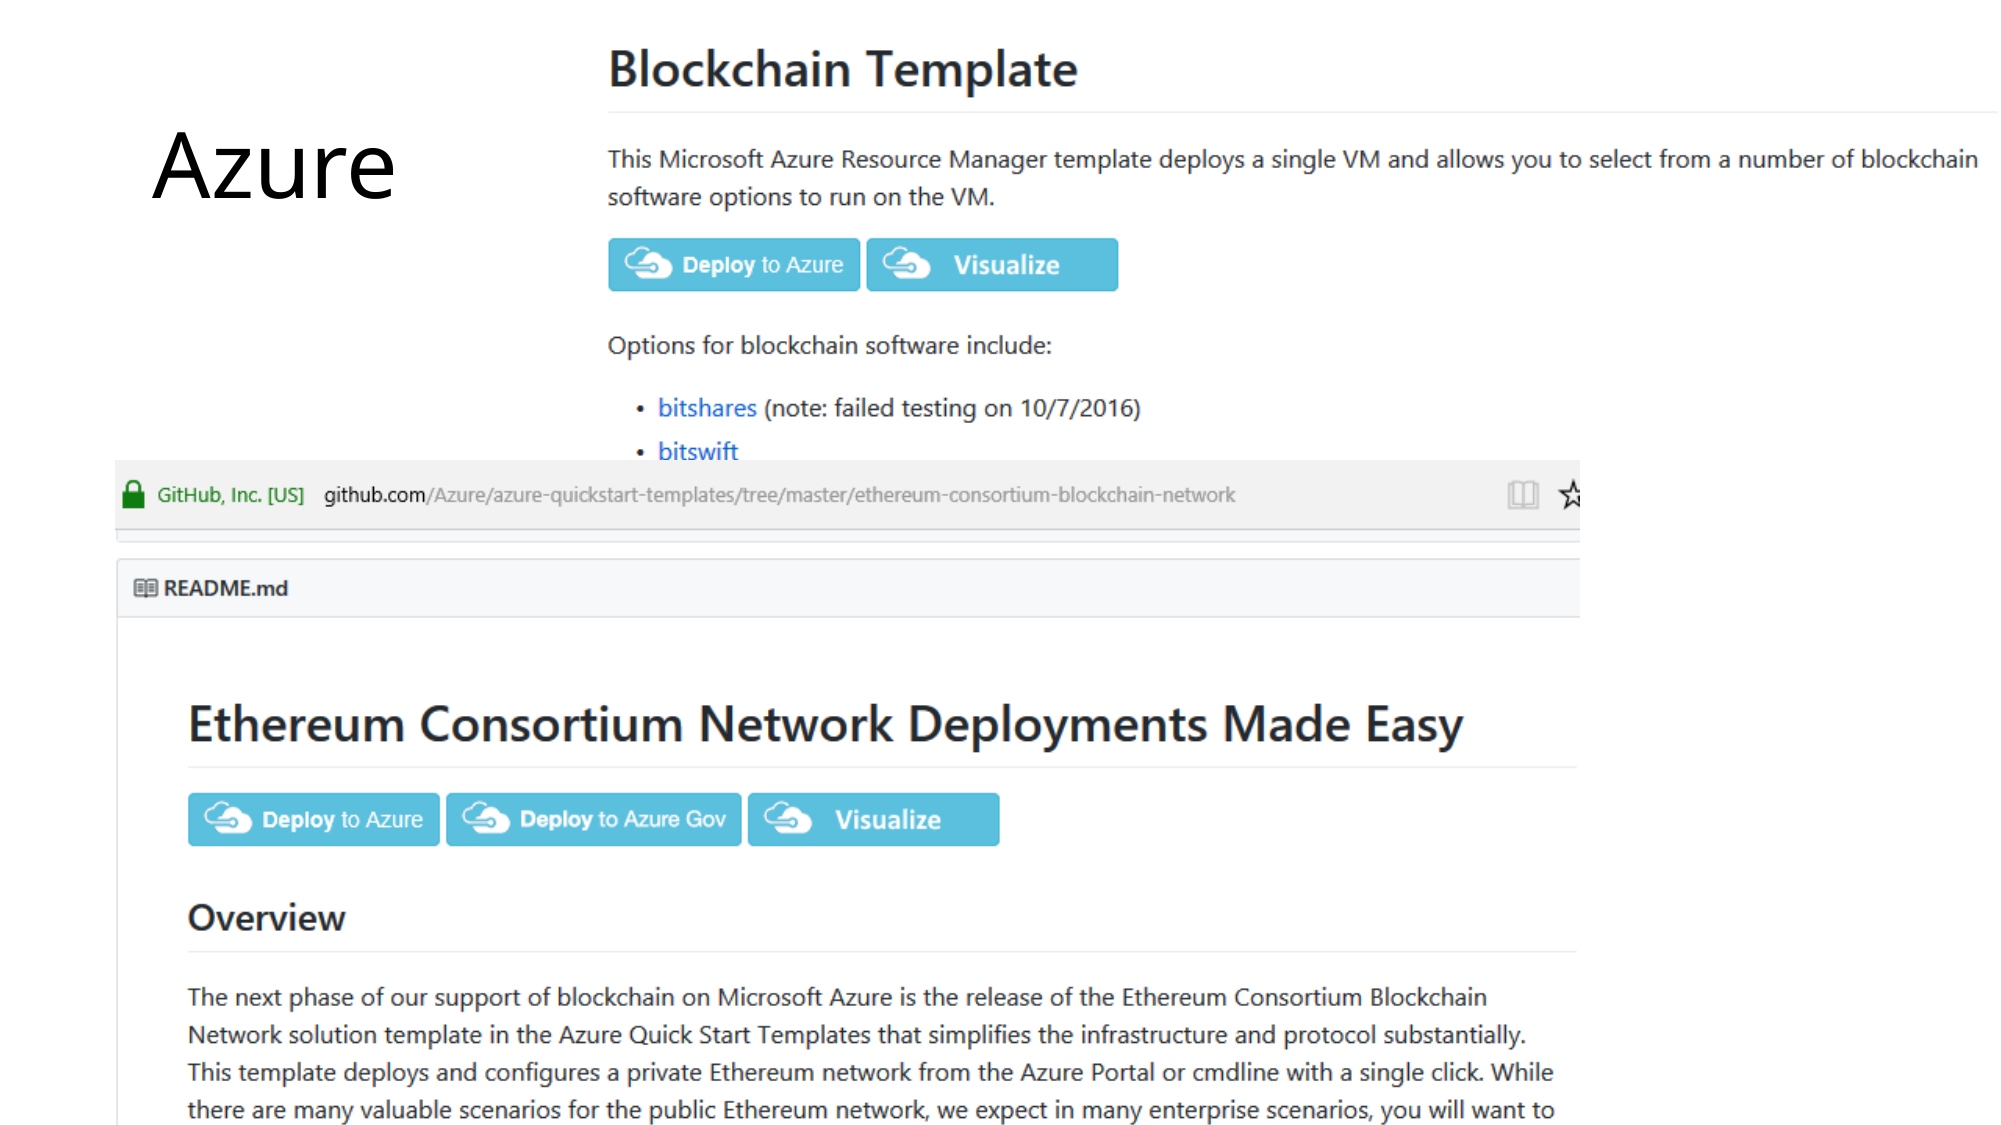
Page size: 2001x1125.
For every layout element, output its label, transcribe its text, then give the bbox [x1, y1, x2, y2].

picture [115, 0, 2000, 1125]
title Azure [137, 59, 540, 278]
